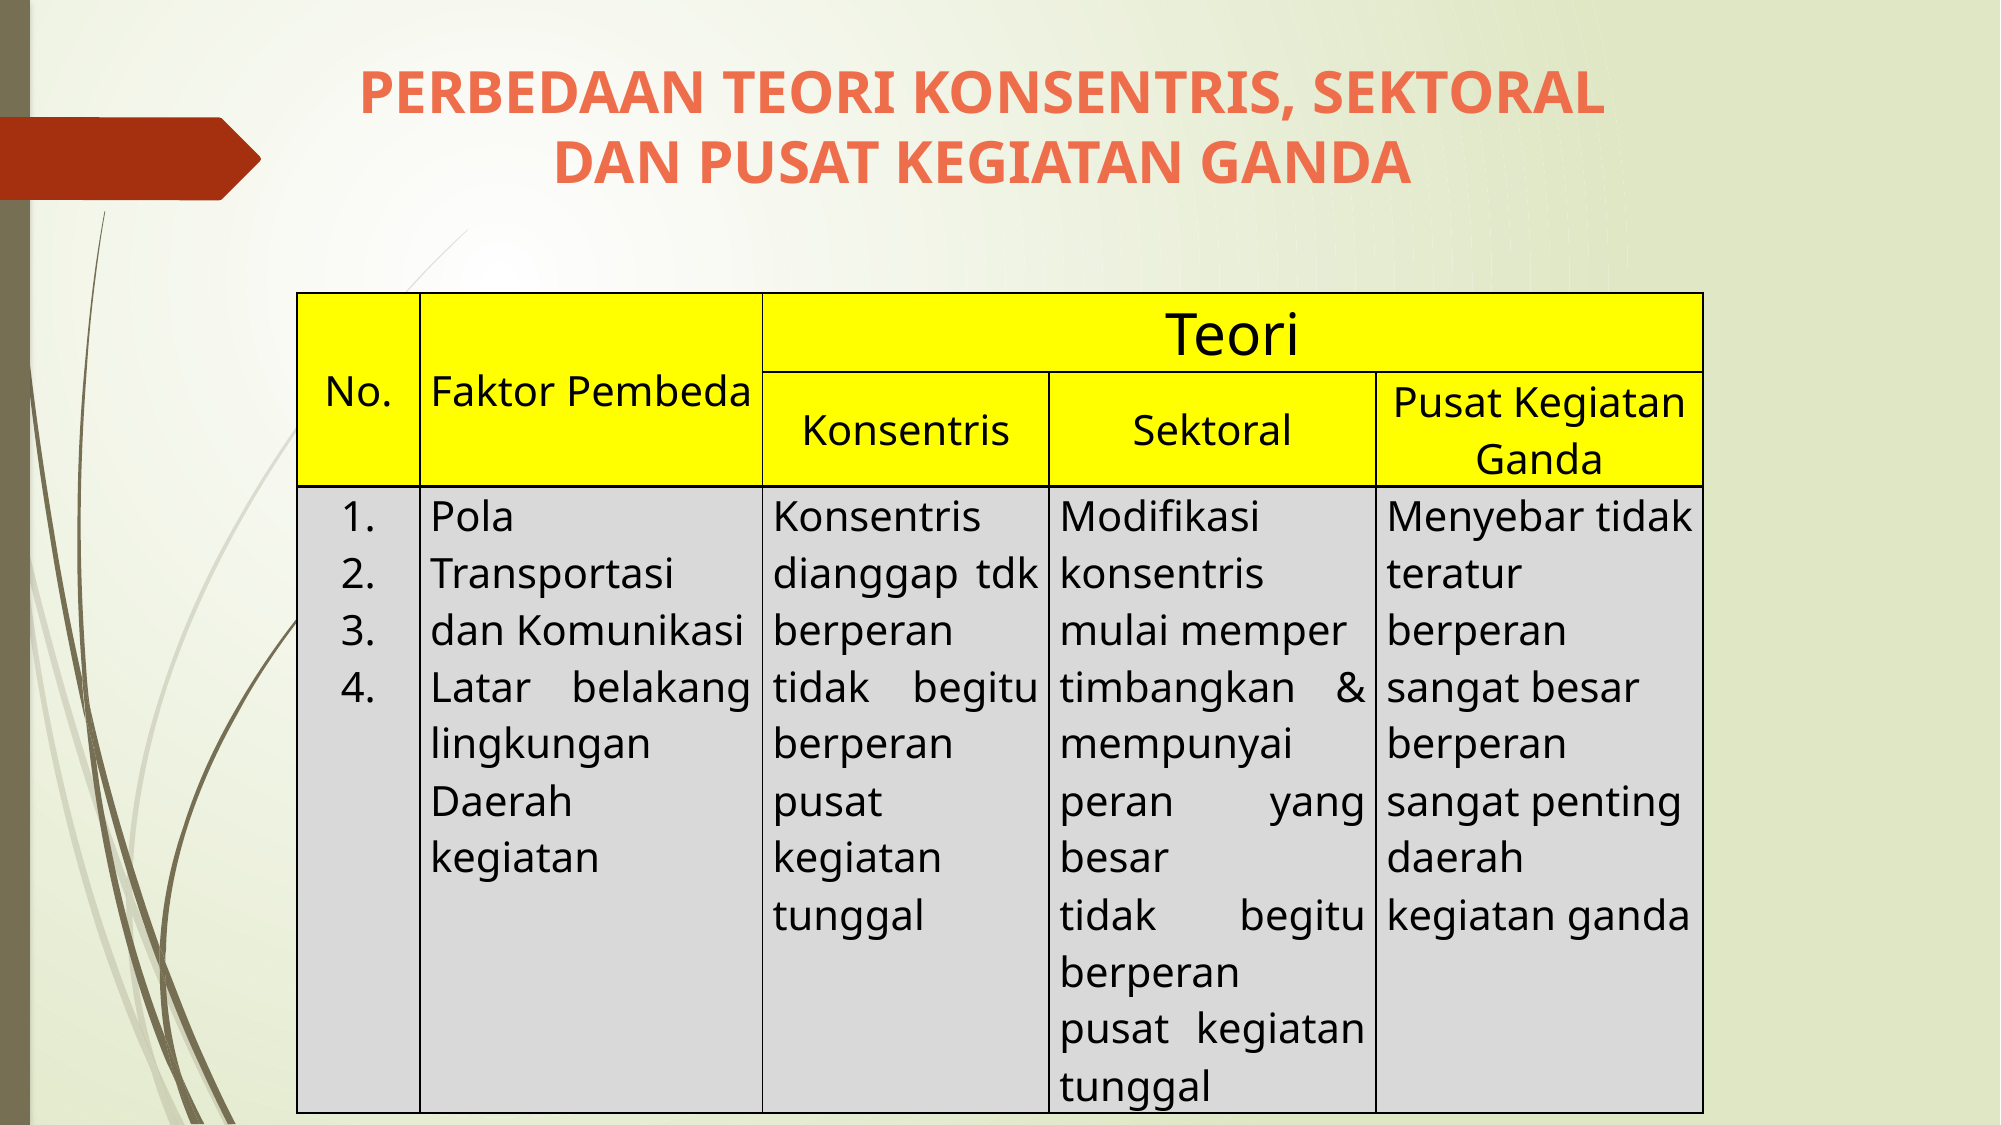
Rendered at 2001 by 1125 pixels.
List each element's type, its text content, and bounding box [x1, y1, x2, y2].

table_cell Konsentris dianggap tdk berperan tidak begitu berperan pusat kegiatan tunggal [763, 488, 1048, 1112]
table_header Teori [763, 294, 1702, 371]
table_cell Pola Transportasi dan Komunikasi Latar belakang lingkungan Daerah kegiatan [421, 488, 762, 1112]
table_cell Konsentris [763, 373, 1048, 485]
table_header No. [298, 294, 419, 485]
table_cell 1. 2. 3. 4. [298, 488, 419, 1112]
table_cell Pusat Kegiatan Ganda [1377, 373, 1702, 485]
table_cell Sektoral [1050, 373, 1375, 485]
text_box PERBEDAAN TEORI KONSENTRIS, SEKTORAL DAN PUSAT KEGIATAN GANDA [308, 47, 1657, 248]
table_cell Modifikasi konsentris mulai memper timbangkan & mempunyai peran yang besar tidak begitu berperan pusat kegiatan tunggal [1050, 488, 1375, 1112]
table_header Faktor Pembeda [421, 294, 762, 485]
table_cell Menyebar tidak teratur berperan sangat besar berperan sangat penting daerah kegiatan ganda [1377, 488, 1702, 1112]
